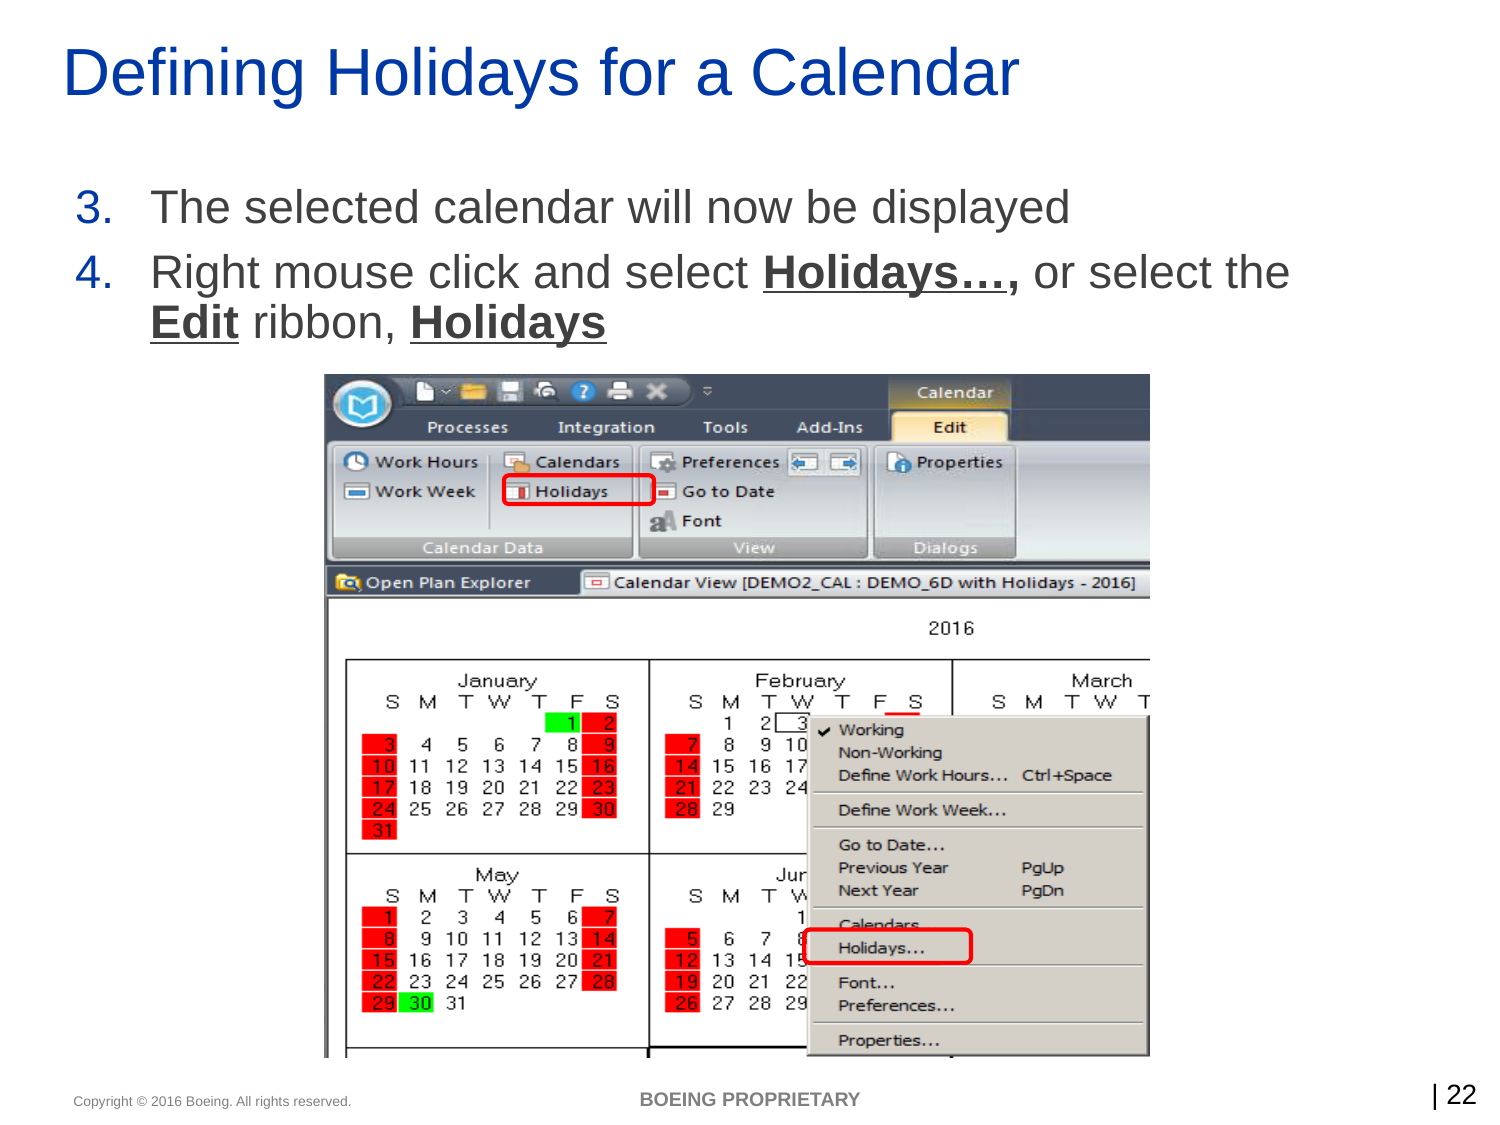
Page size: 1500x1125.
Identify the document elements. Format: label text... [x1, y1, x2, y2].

slide_number 22 [1088, 1057, 1480, 1112]
title Defining Holidays for a Calendar [62, 37, 1388, 111]
footer BOEING PROPRIETARY [487, 1066, 1013, 1111]
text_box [324, 374, 1151, 1058]
list The selected calendar will now be displayed Right mouse click and select Holidays…, or select the Edit ribbon, Holidays [74, 182, 1388, 355]
